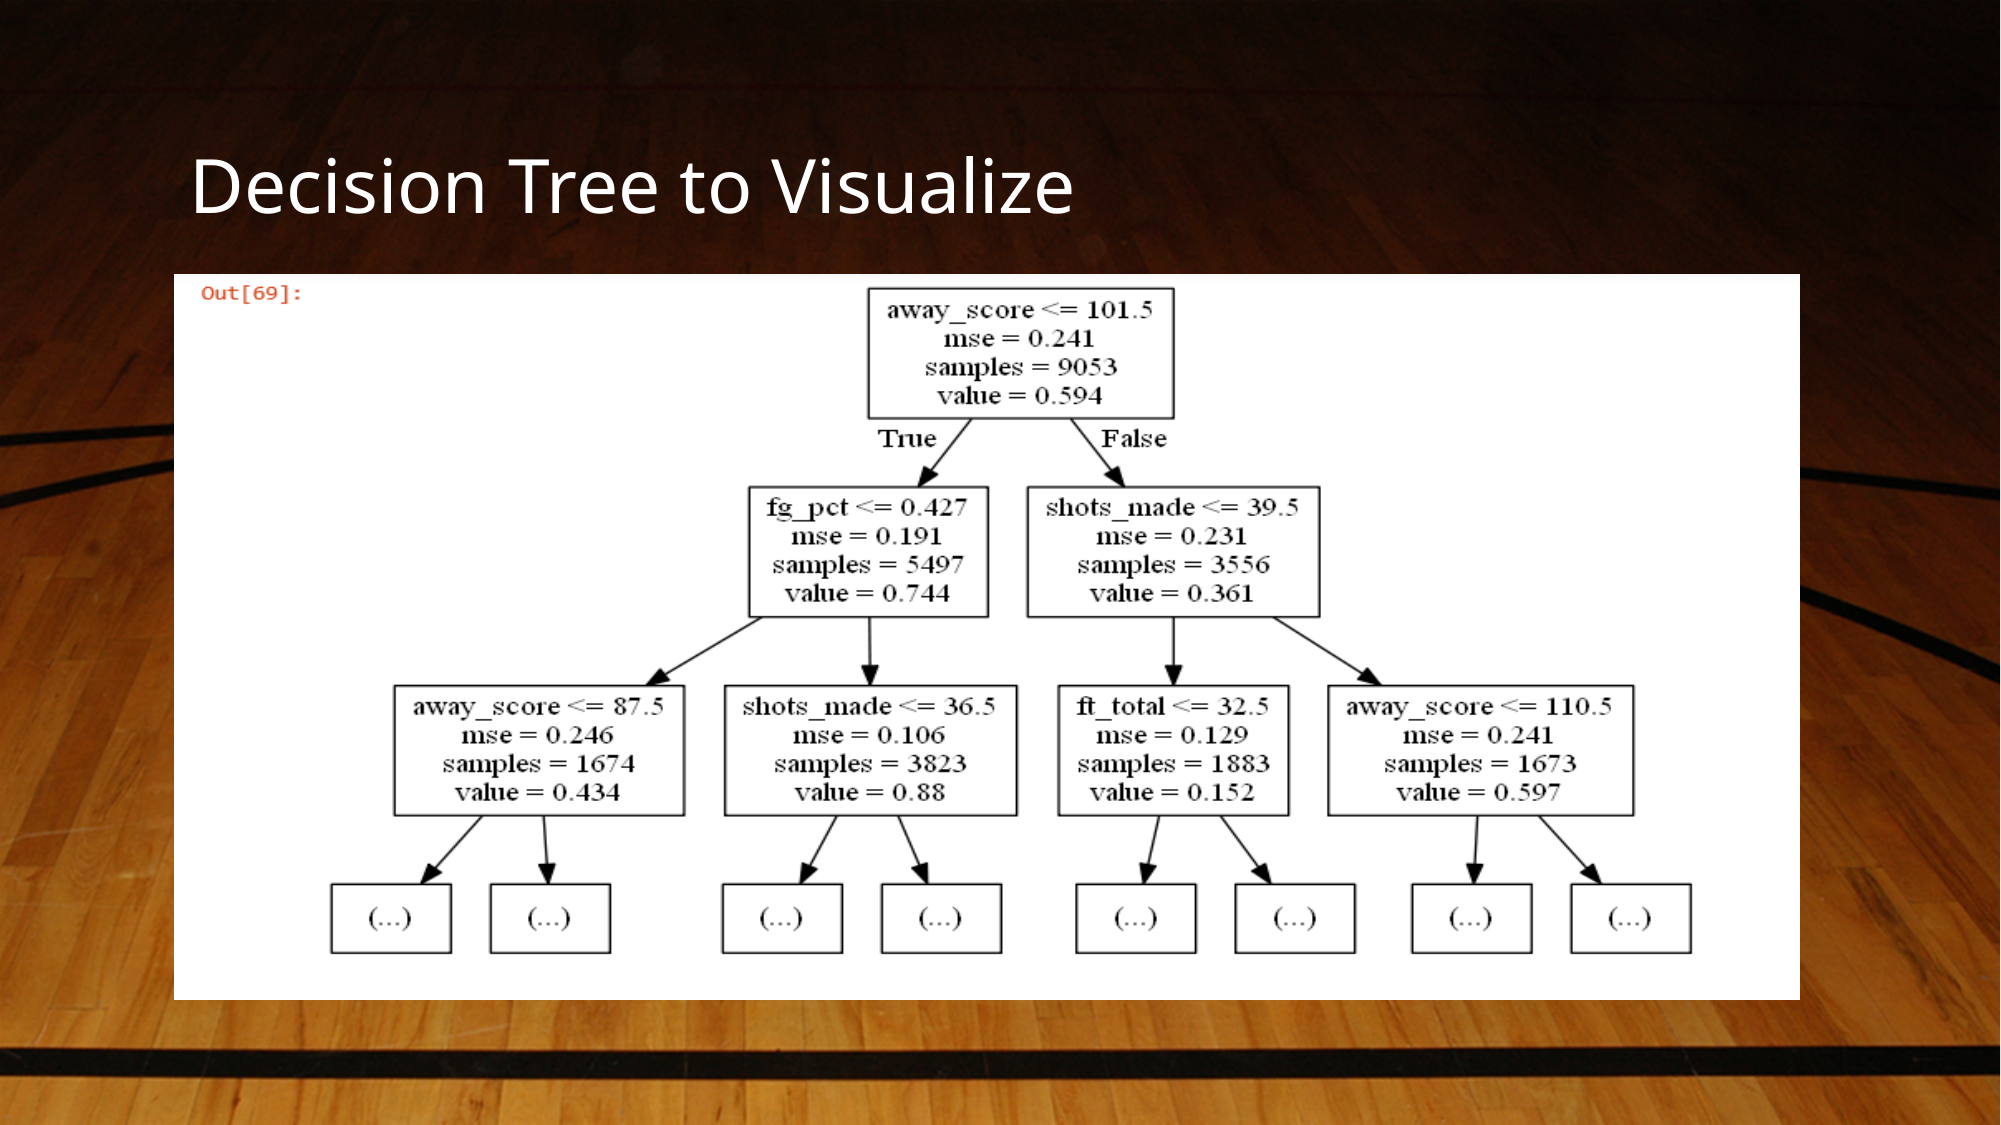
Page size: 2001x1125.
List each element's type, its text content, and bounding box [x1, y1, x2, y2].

picture [0, 0, 2001, 1125]
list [174, 274, 1800, 1001]
title Decision Tree to Visualize [174, 50, 1825, 238]
